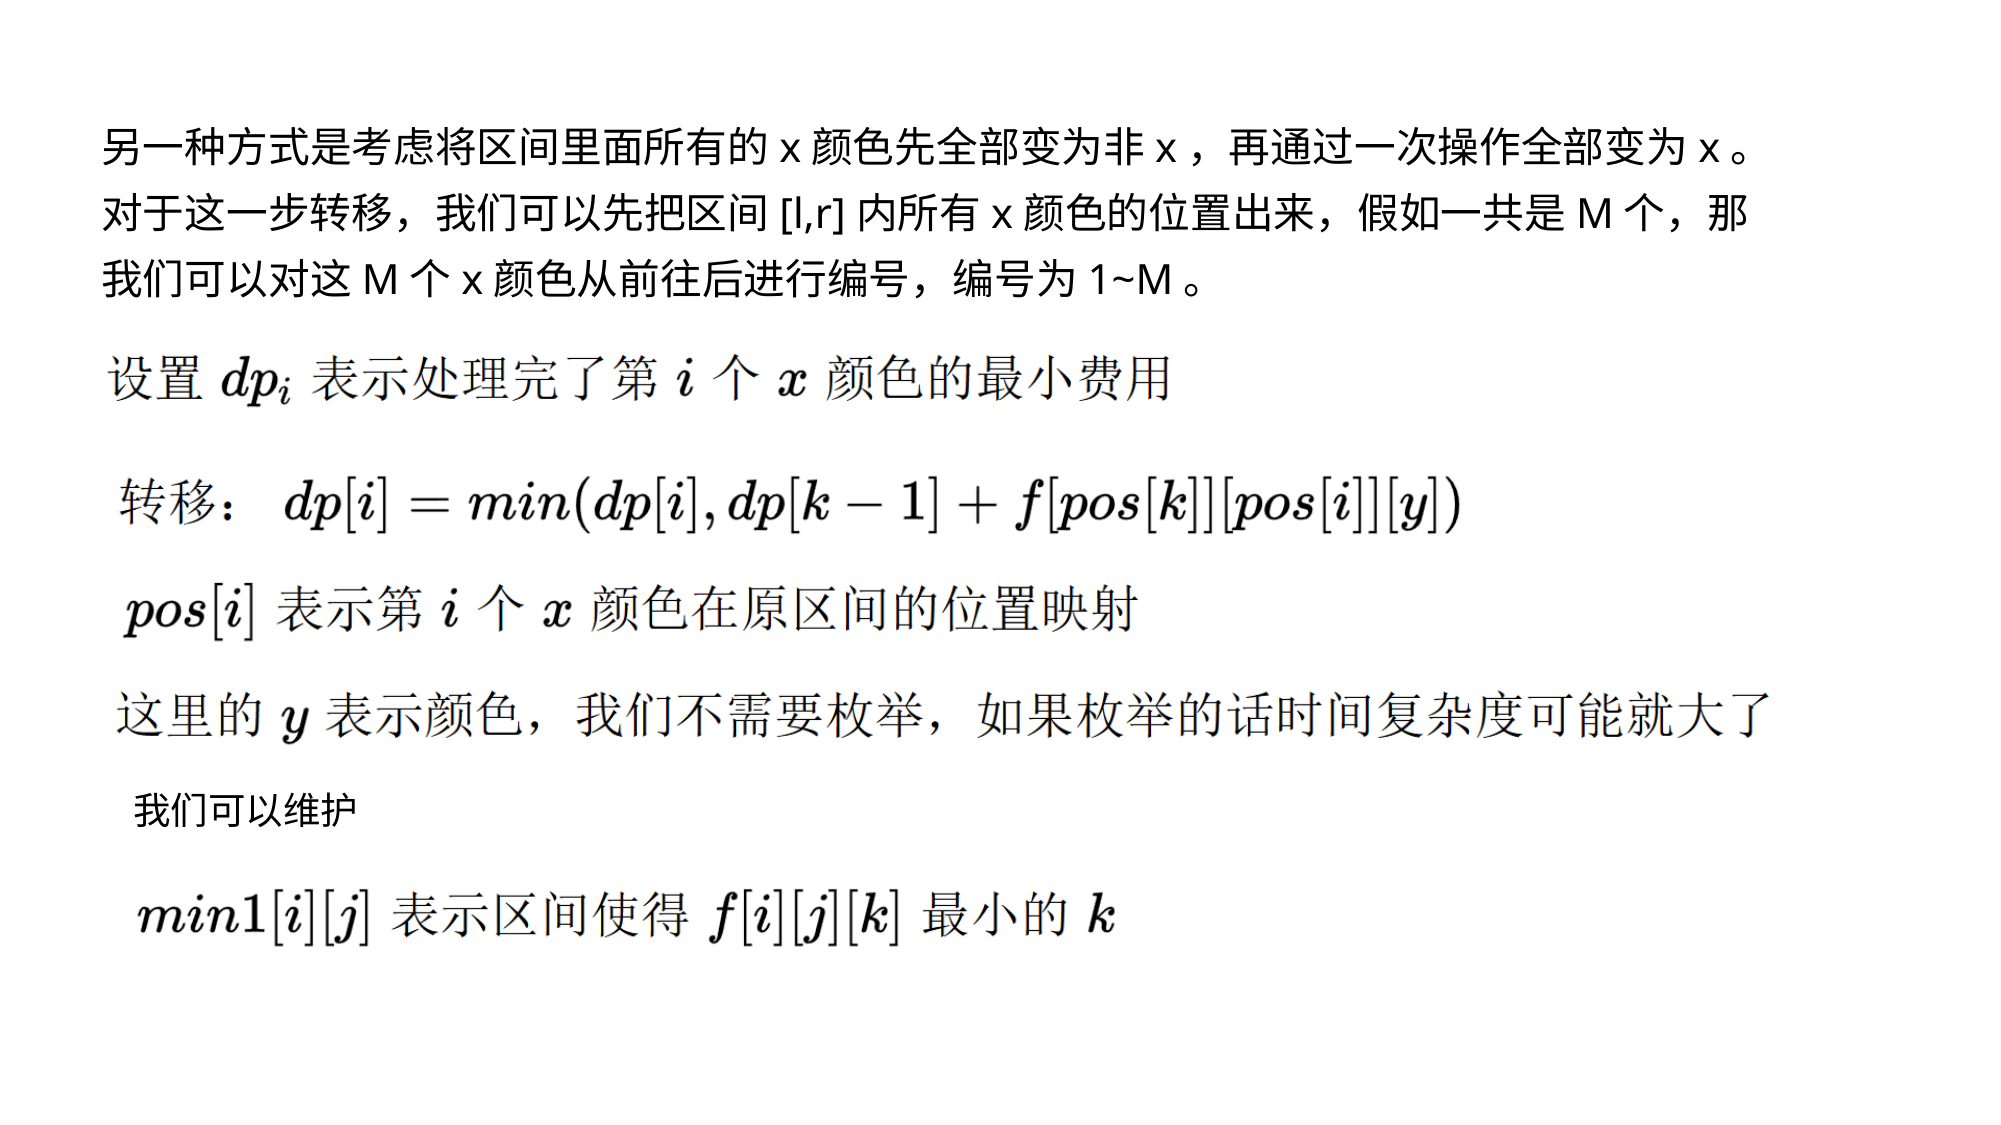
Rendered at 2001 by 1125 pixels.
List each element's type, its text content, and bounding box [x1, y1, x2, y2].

list 另一种方式是考虑将区间里面所有的x颜色先全部变为非x，再通过一次操作全部变为x。 对于这一步转移，我们可以先把区间[l,r]内所有x颜色的位置出来，假如一共是M个，那 我们可以对这M个x颜色从前往后进行编号，编号为1~M。 [86, 119, 1867, 1084]
picture [74, 315, 1479, 554]
picture [97, 857, 1175, 1000]
text_box 我们可以维护 [118, 780, 1478, 840]
picture [100, 657, 1786, 780]
picture [65, 566, 1163, 650]
